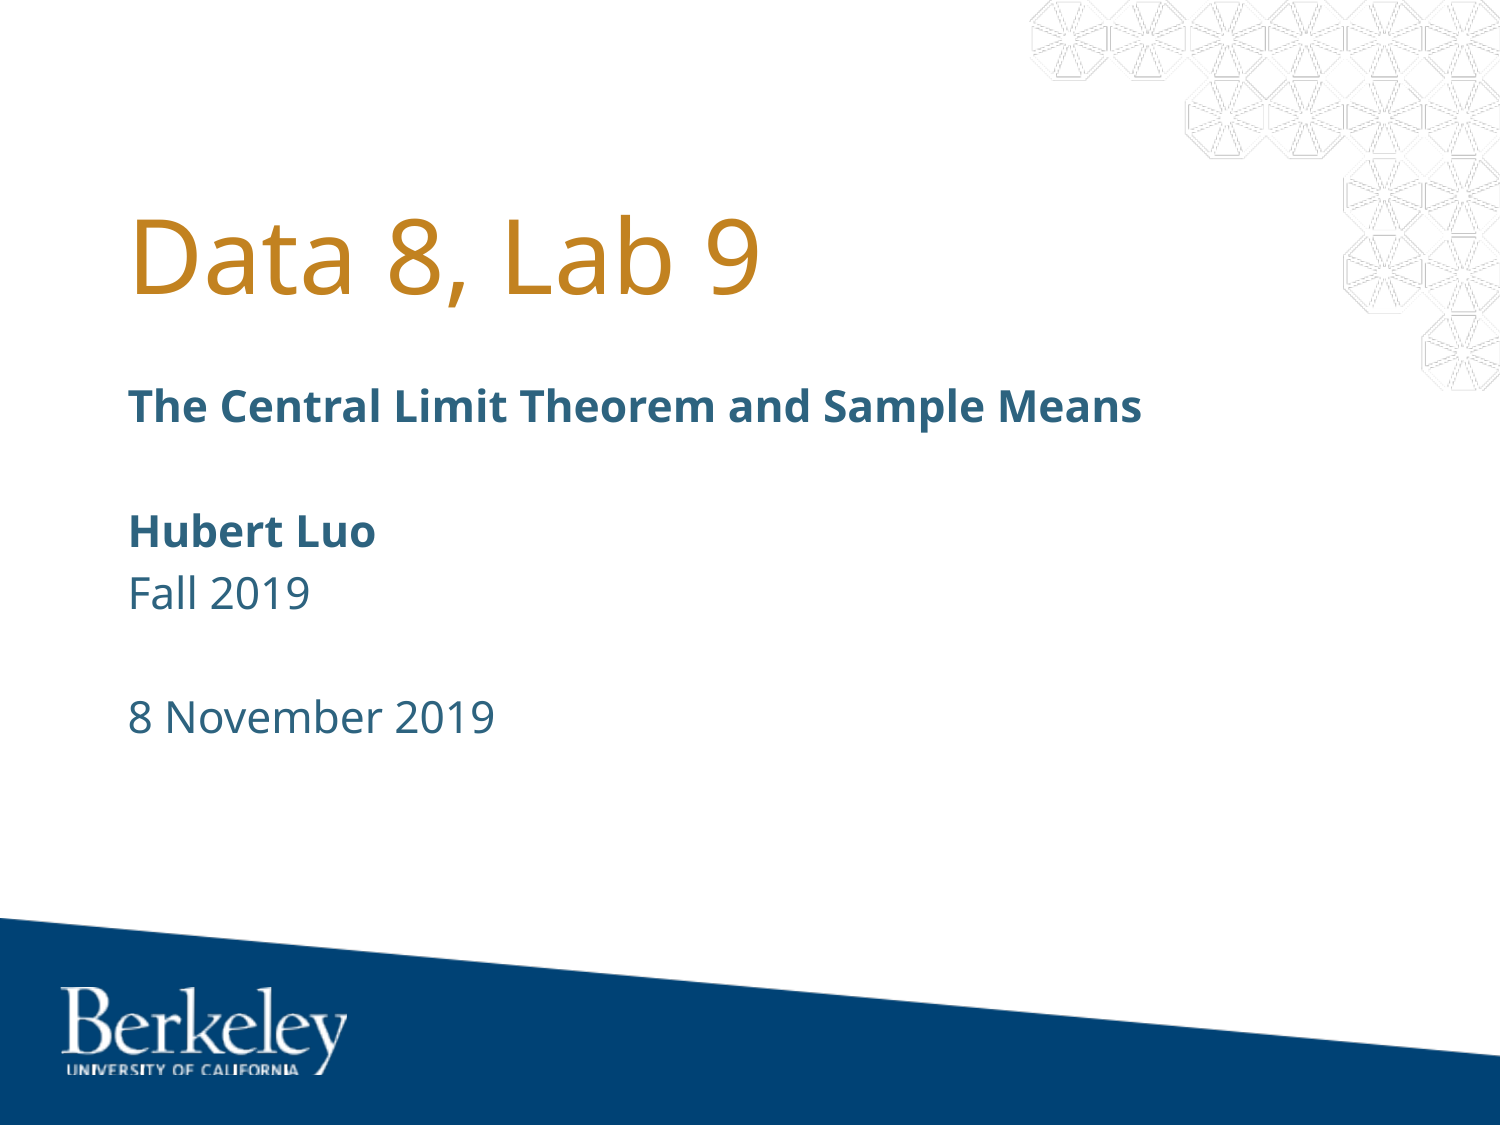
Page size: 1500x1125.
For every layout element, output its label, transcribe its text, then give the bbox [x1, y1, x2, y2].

subtitle The Central Limit Theorem and Sample Means Hubert Luo Fall 2019 8 November 2019 [112, 371, 1163, 799]
title Data 8, Lab 9 [112, 134, 1231, 372]
